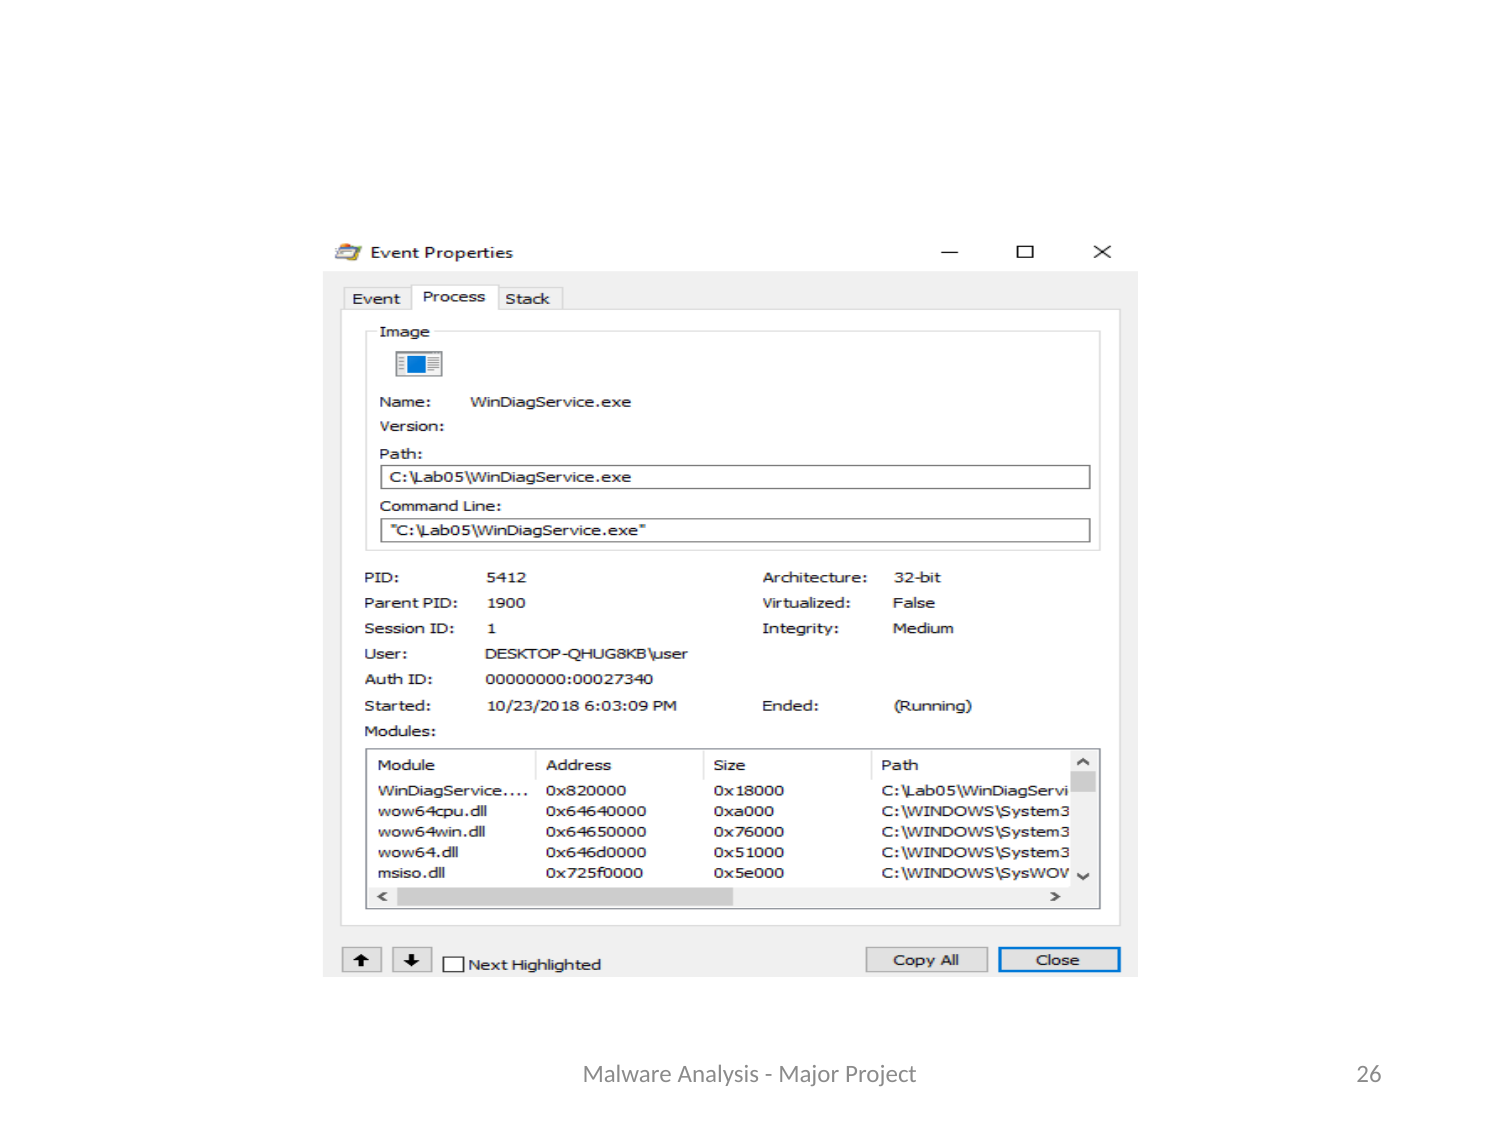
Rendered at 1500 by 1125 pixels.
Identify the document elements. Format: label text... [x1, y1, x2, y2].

footer Malware Analysis - Major Project [496, 1042, 1004, 1103]
slide_number 26 [1059, 1042, 1397, 1103]
picture [322, 235, 1138, 977]
